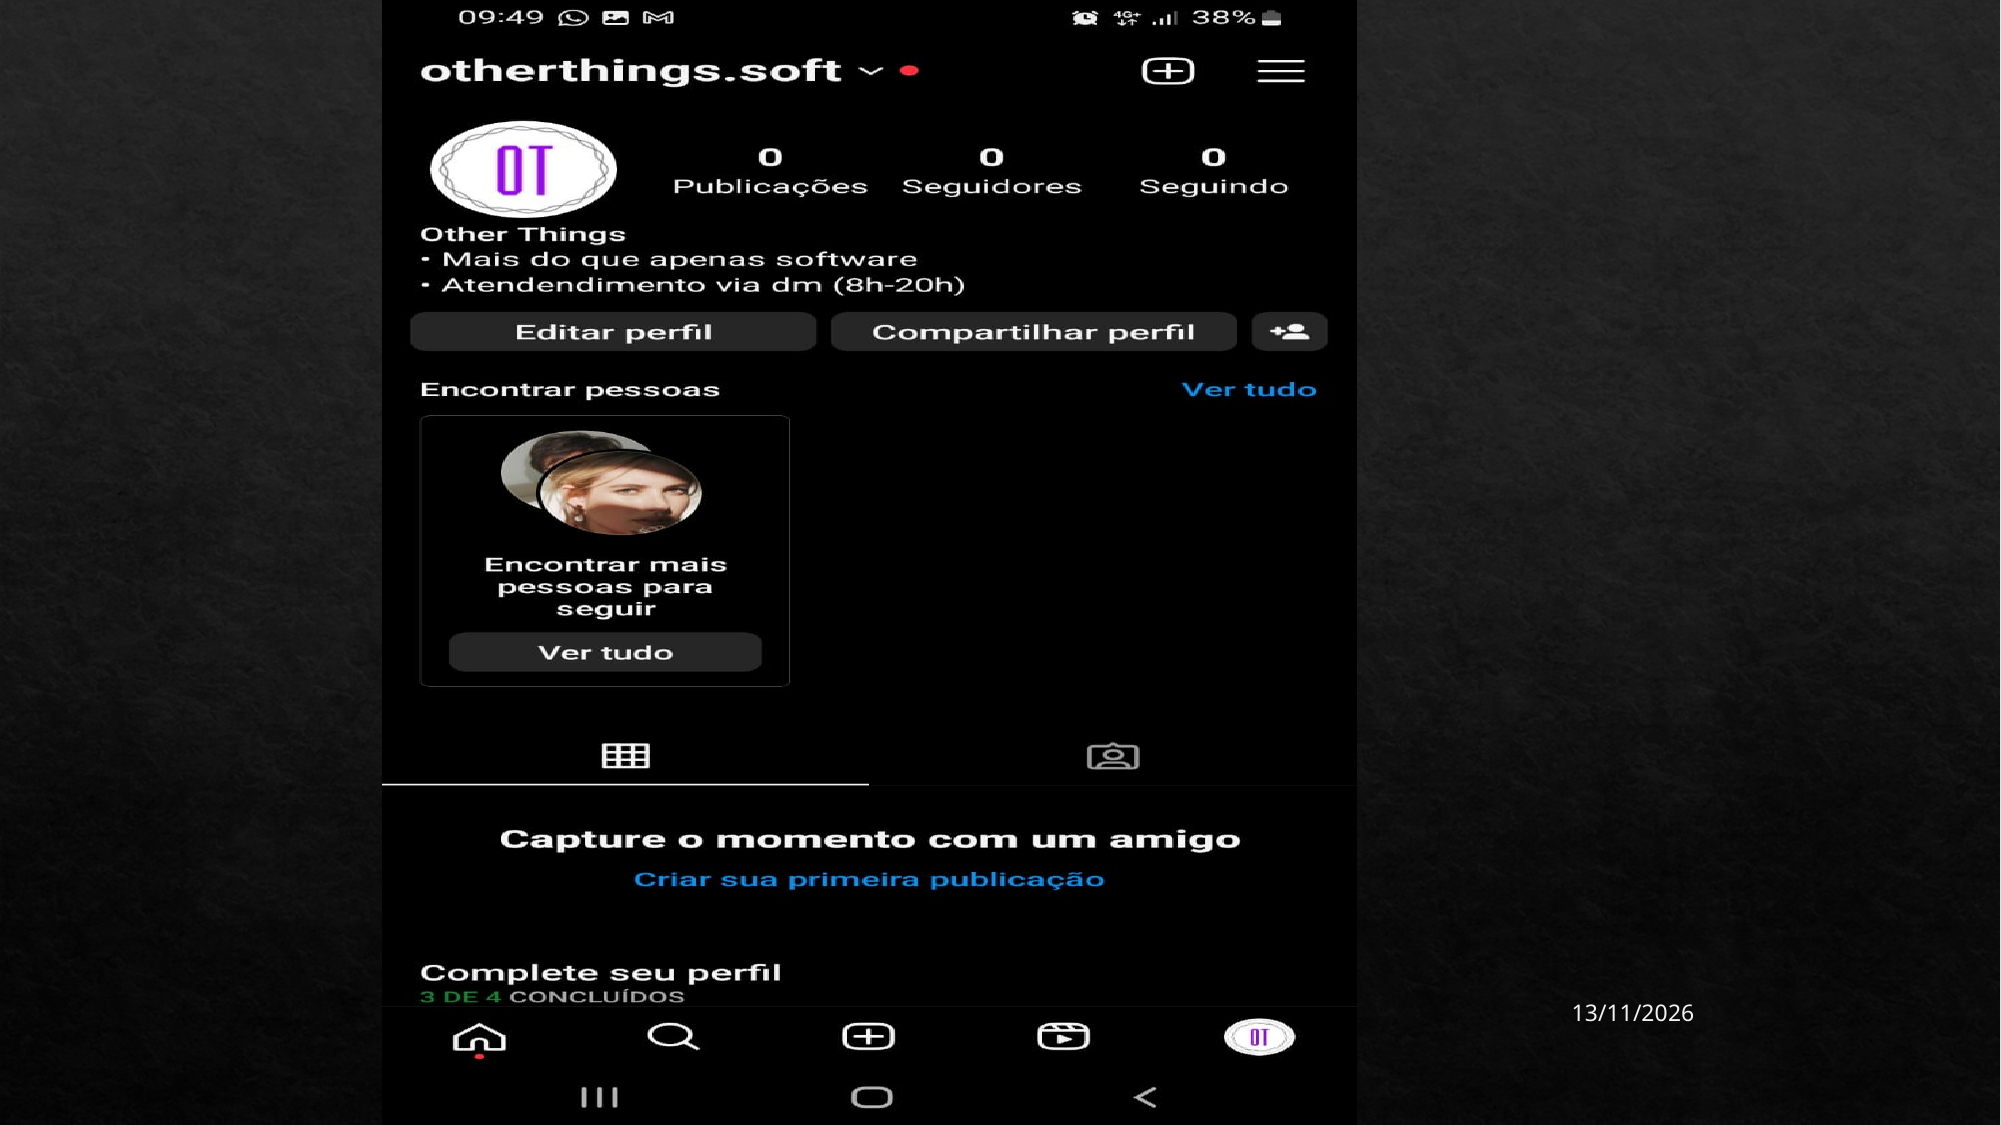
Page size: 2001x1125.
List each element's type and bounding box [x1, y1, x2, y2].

picture [382, 0, 1357, 1125]
slide_number [1365, 984, 1710, 1045]
